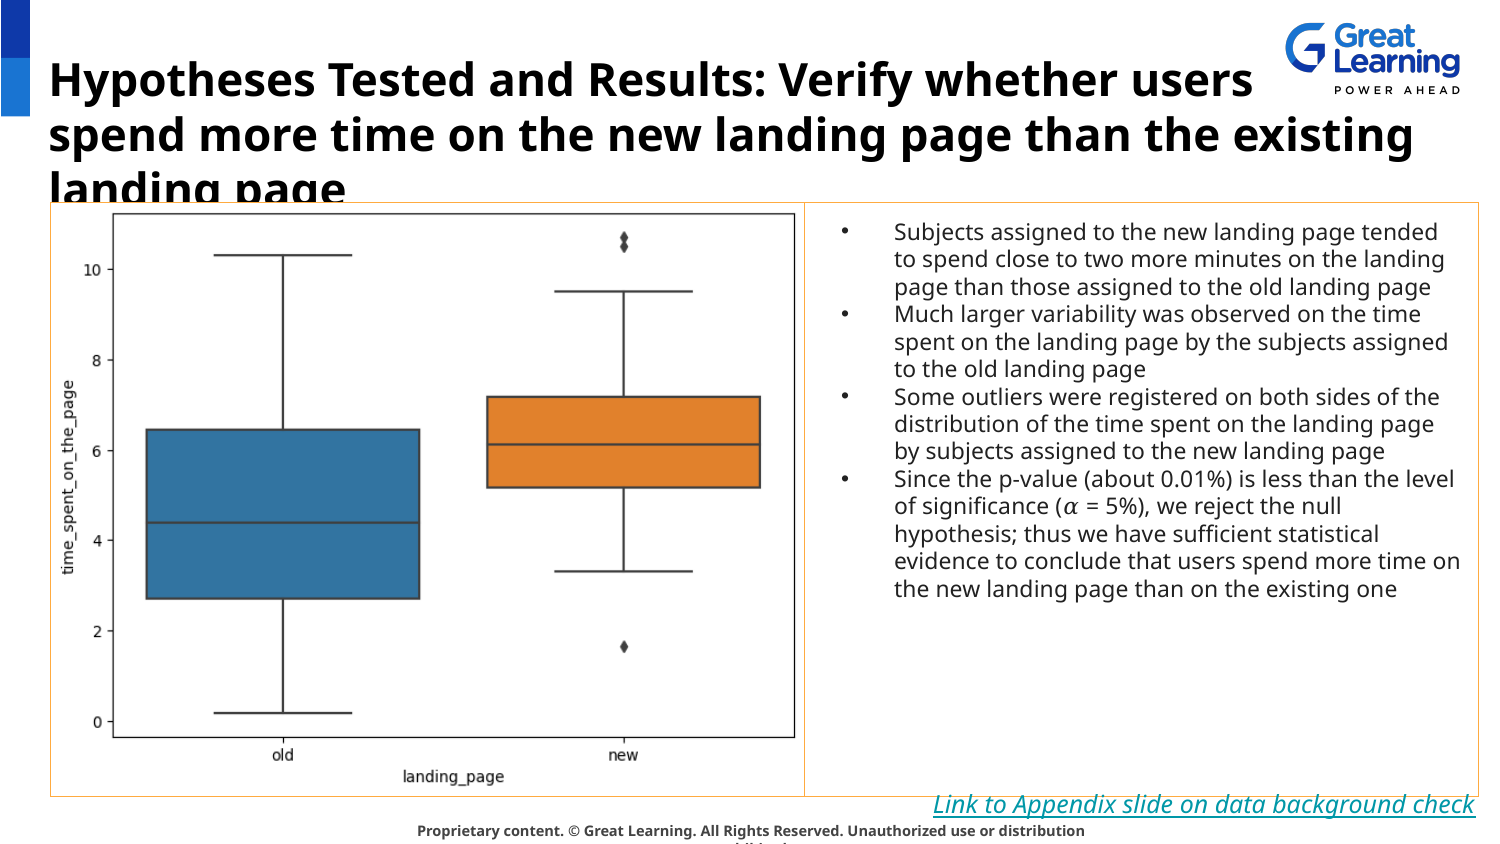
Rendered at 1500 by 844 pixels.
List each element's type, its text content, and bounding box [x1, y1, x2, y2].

list Subjects assigned to the new landing page tended to spend close to two more minutes on the landing page than those assigned to the old landing page Much larger variability was observed on the time spent on the landing page by the subjects assigned to the old landing page Some outliers were registered on both sides of the distribution of the time spent on the landing page by subjects assigned to the new landing page Since the p-value (about 0.01%) is less than the level of significance (𝛼 = 5%), we reject the null hypothesis; thus we have sufficient statistical evidence to conclude that users spend more time on the new landing page than on the existing one [807, 202, 1479, 773]
title Hypotheses Tested and Results: Verify whether users spend more time on the new landing page than the existing landing page [33, 35, 1431, 99]
picture [50, 201, 805, 797]
text_box Link to Appendix slide on data background check [668, 773, 1491, 838]
picture [1258, 11, 1487, 106]
